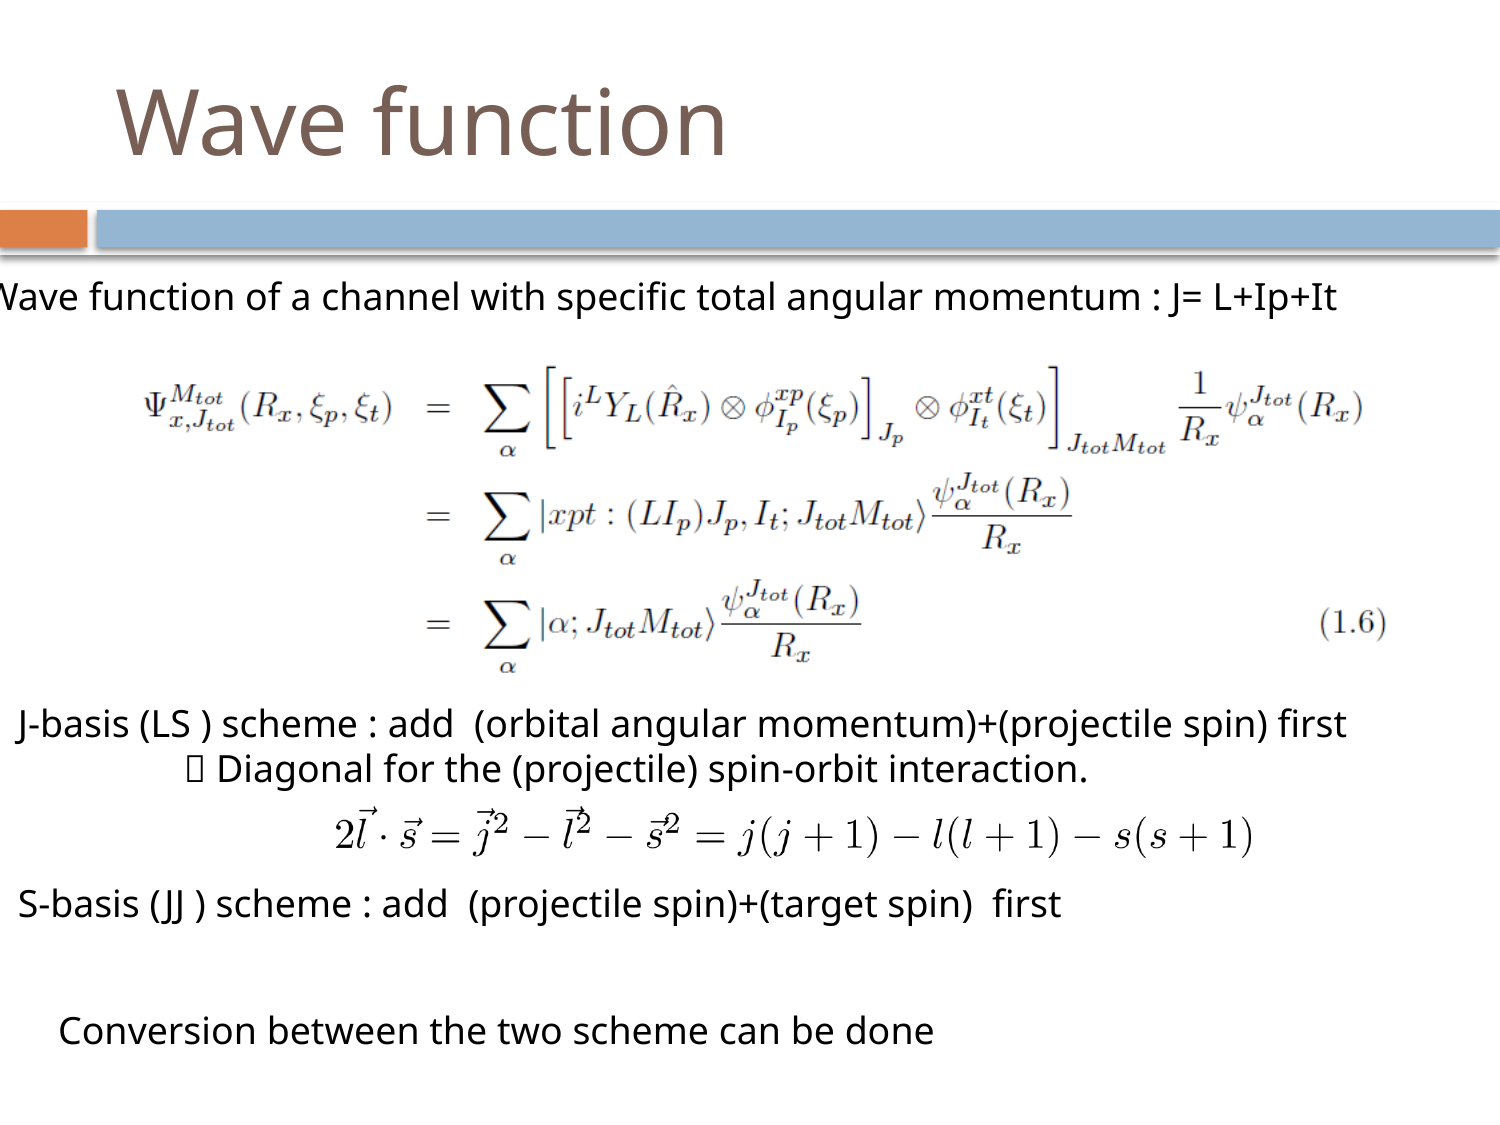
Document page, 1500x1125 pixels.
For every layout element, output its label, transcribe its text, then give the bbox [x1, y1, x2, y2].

text_box Wave function of a channel with specific total angular momentum : J= L+Ip+It [0, 265, 1354, 326]
text_box Conversion between the two scheme can be done [43, 999, 951, 1060]
text_box J-basis (LS ) scheme : add (orbital angular momentum)+(projectile spin) first  Diagonal for the (projectile) spin-orbit interaction. S-basis (JJ ) scheme : add (projectile spin)+(target spin) first [3, 692, 1373, 933]
title Wave function [100, 37, 1438, 200]
picture [113, 338, 1407, 693]
picture [336, 806, 1251, 859]
